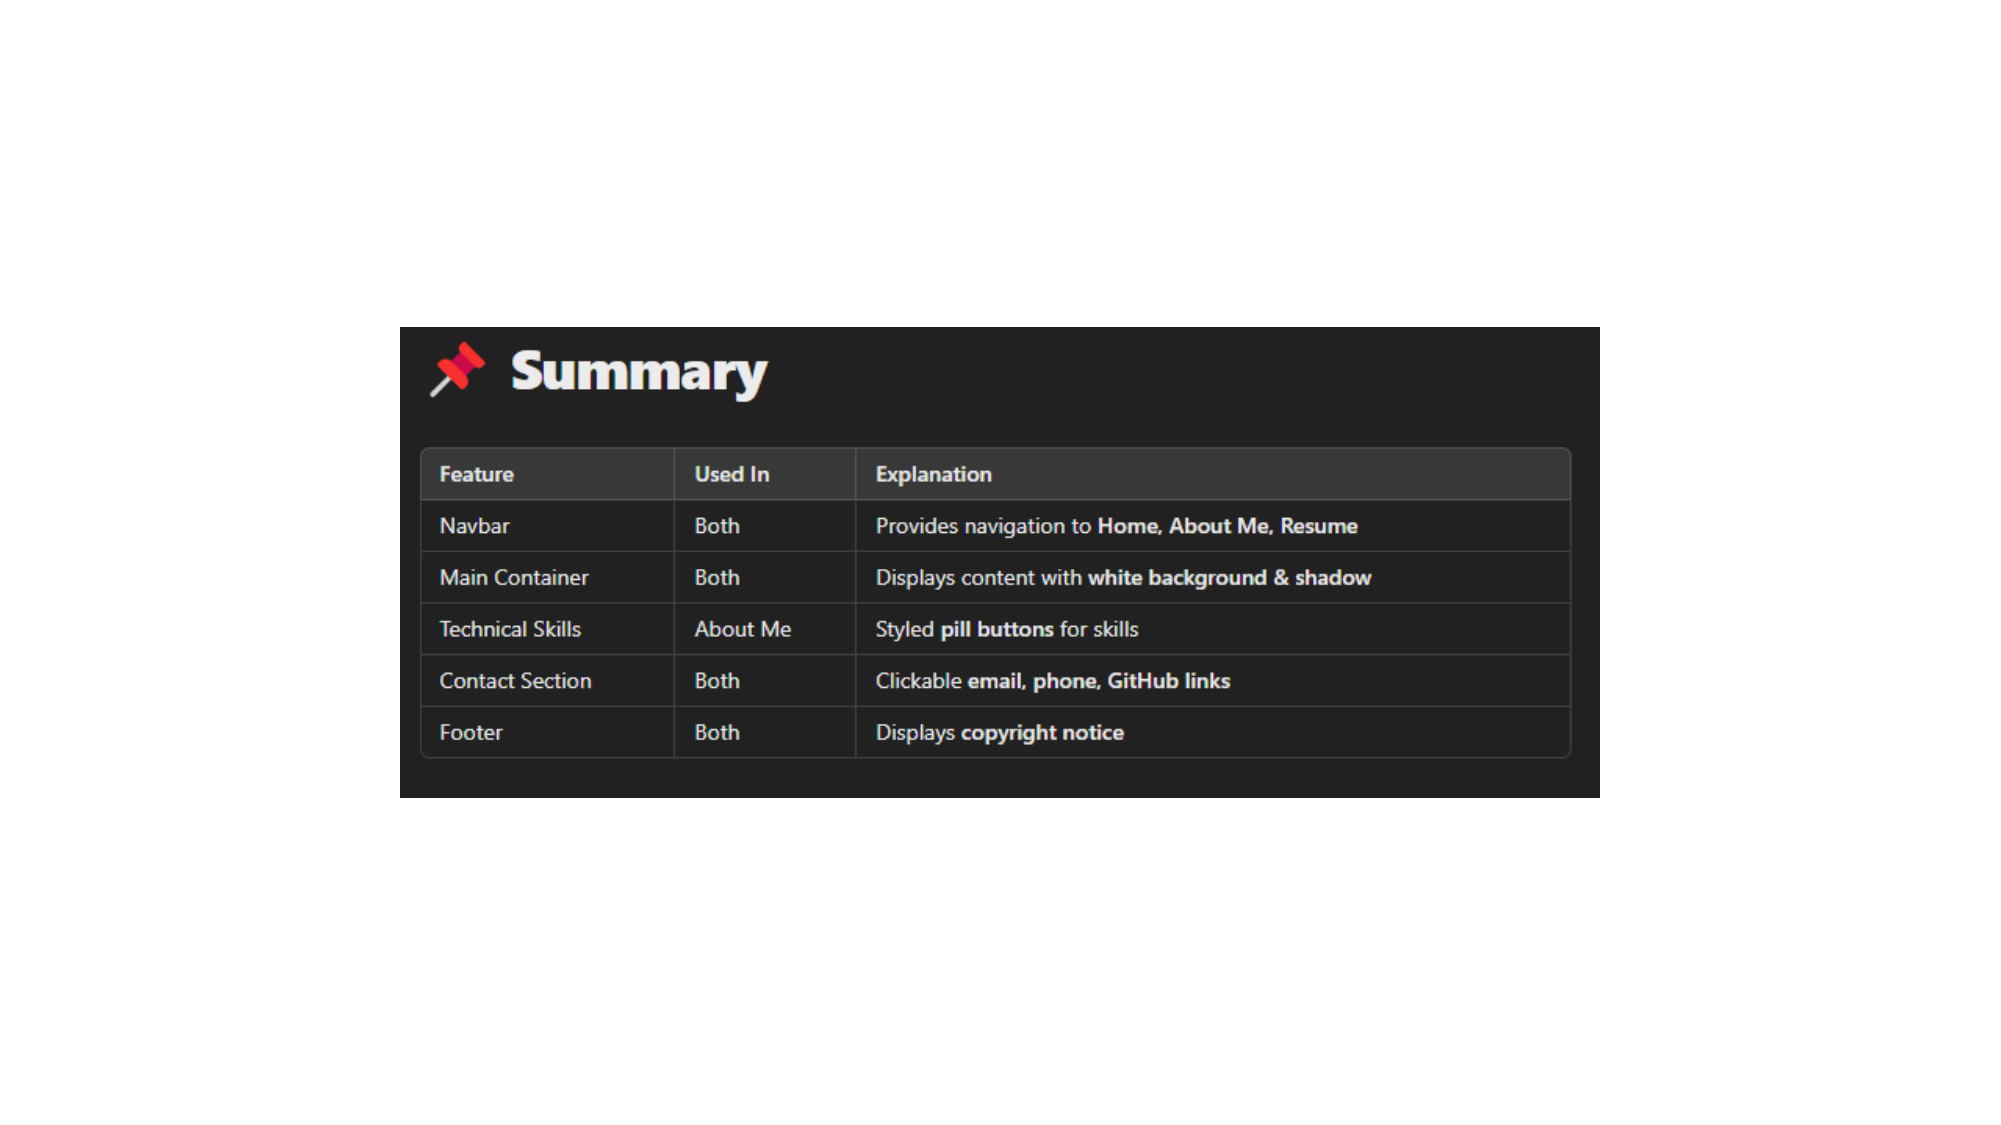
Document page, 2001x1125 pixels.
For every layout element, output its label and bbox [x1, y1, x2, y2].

picture [400, 327, 1600, 798]
